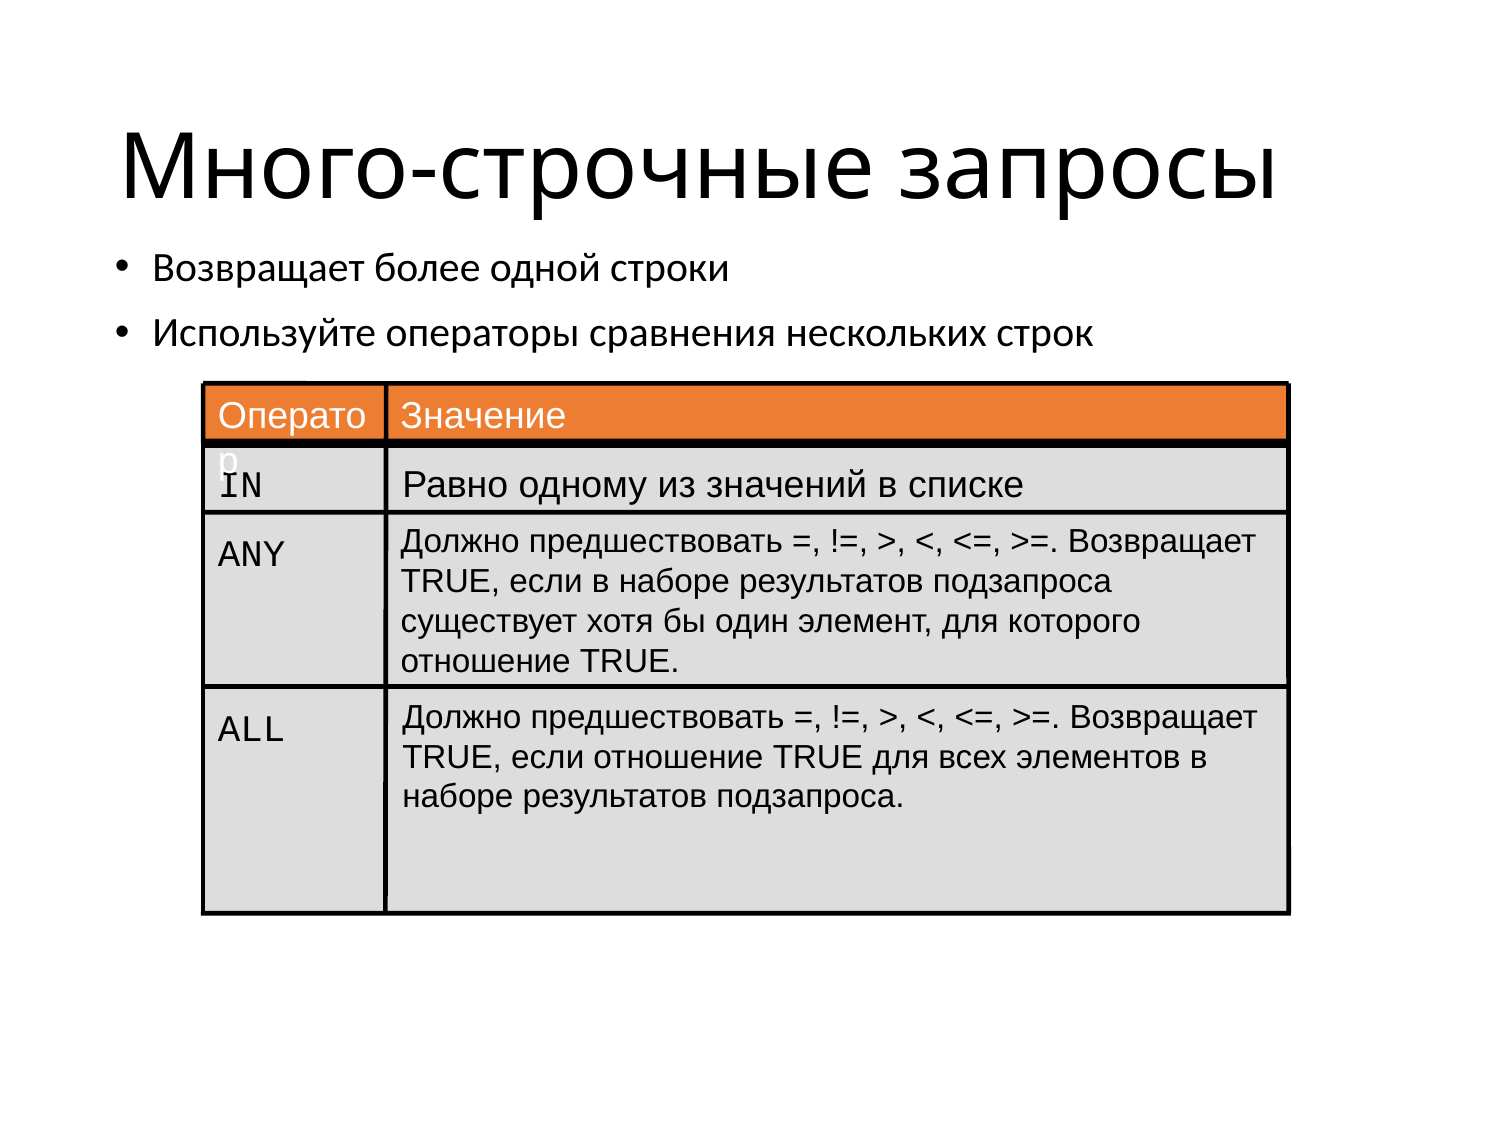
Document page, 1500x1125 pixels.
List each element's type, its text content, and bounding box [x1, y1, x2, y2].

text_box ANY [204, 513, 385, 686]
text_box IN [204, 444, 386, 512]
text_box Равно одному из значений в списке [388, 444, 1288, 512]
title Много-строчные запросы [103, 59, 1397, 237]
text_box ALL [204, 689, 385, 913]
text_box Значение [398, 384, 1288, 443]
text_box Должно предшествовать =, !=, >, <, <=, >=. Возвращает TRUE, если в наборе результатов подзапроса существует хотя бы один элемент, для которого отношение TRUE. [386, 513, 1288, 686]
text_box Оператор [204, 384, 386, 443]
list Возвращает более одной строки Используйте операторы сравнения нескольких строк [99, 237, 1399, 525]
text_box Должно предшествовать =, !=, >, <, <=, >=. Возвращает TRUE, если отношение TRUE для всех элементов в наборе результатов подзапроса. [387, 688, 1289, 913]
text_box Оператор [387, 384, 398, 443]
